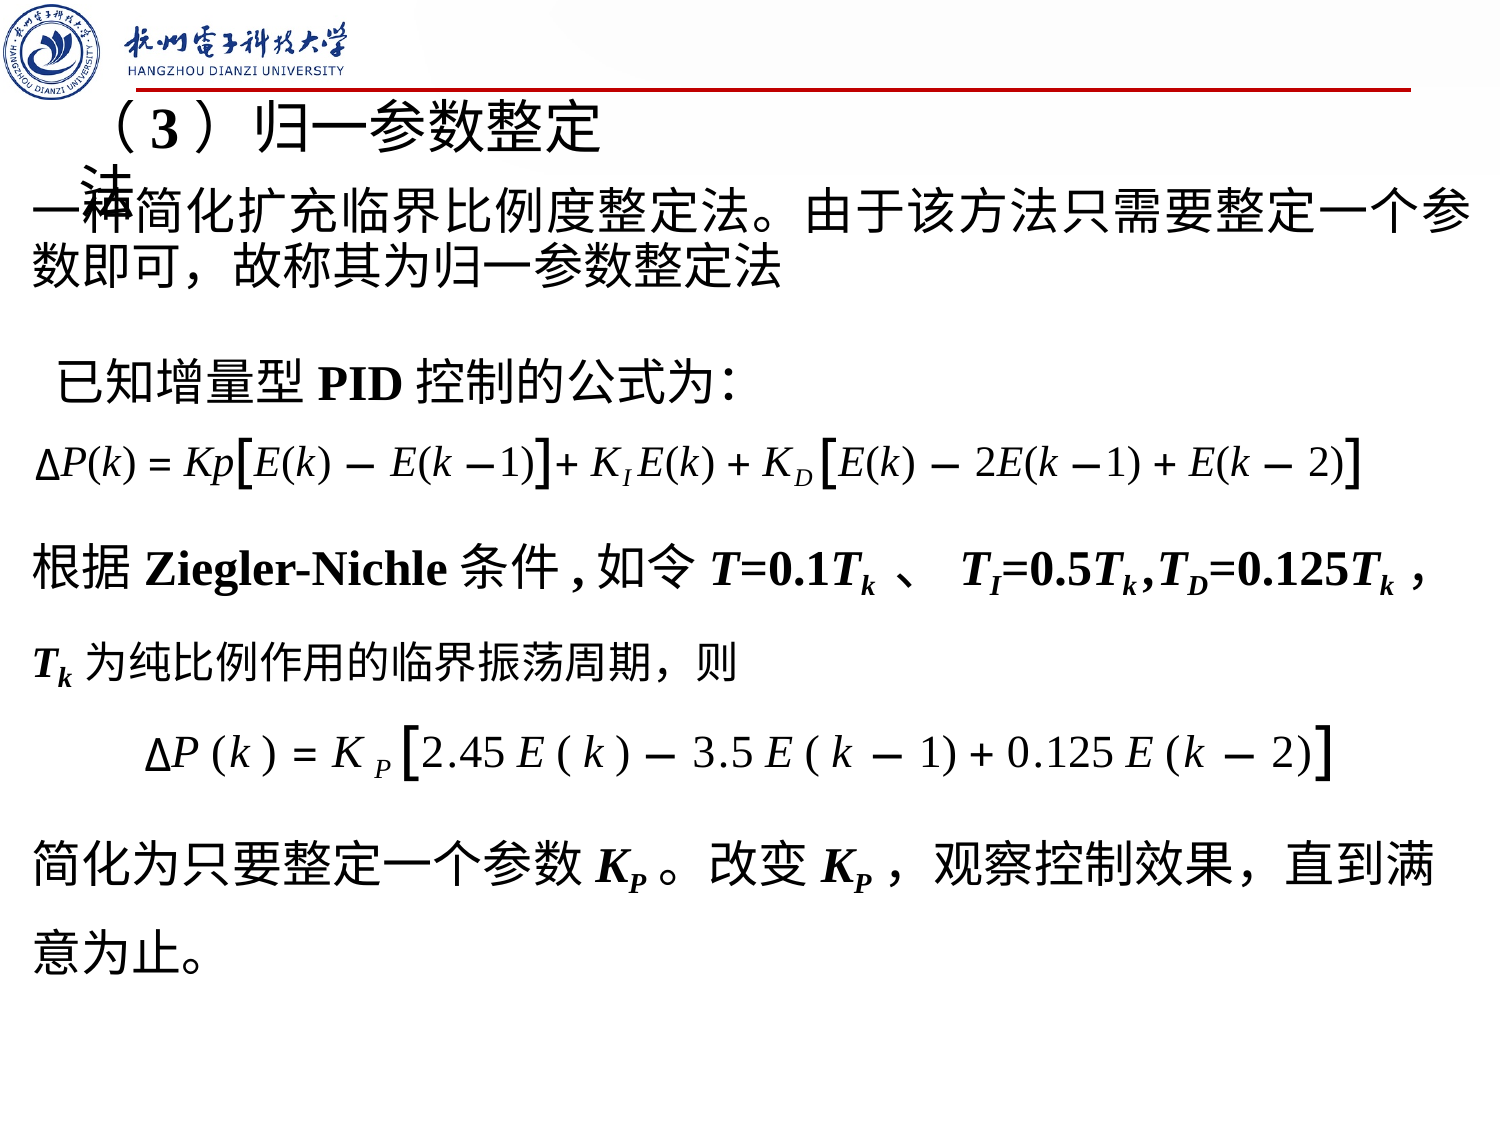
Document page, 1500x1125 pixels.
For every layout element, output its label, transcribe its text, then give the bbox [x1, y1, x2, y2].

text_box （3）归一参数整定法 [76, 98, 650, 161]
text_box 一种简化扩充临界比例度整定法。由于该方法只需要整定一个参数即可，故称其为归一参数整定法 已知增量型PID控制的公式为： ΔP(k) = Kp[E(k) − E(k −1)]+ KI E(k) + KD [E(k) − 2E(k −1) + E(k − 2)] 根据Ziegler-Nichle条件,如令T=0.1Tk 、TI=0.5Tk ,TD=0.125Tk， Tk为纯比例作用的临界振荡周期，则 ΔP (k ) = K P [2.45 E ( k ) − 3.5 E ( k − 1) + 0.125 E (k − 2)] 简化为只要整定一个参数KP。改变KP，观察控制效果，直到满意为止。 [29, 184, 1483, 956]
picture [3, 3, 347, 100]
